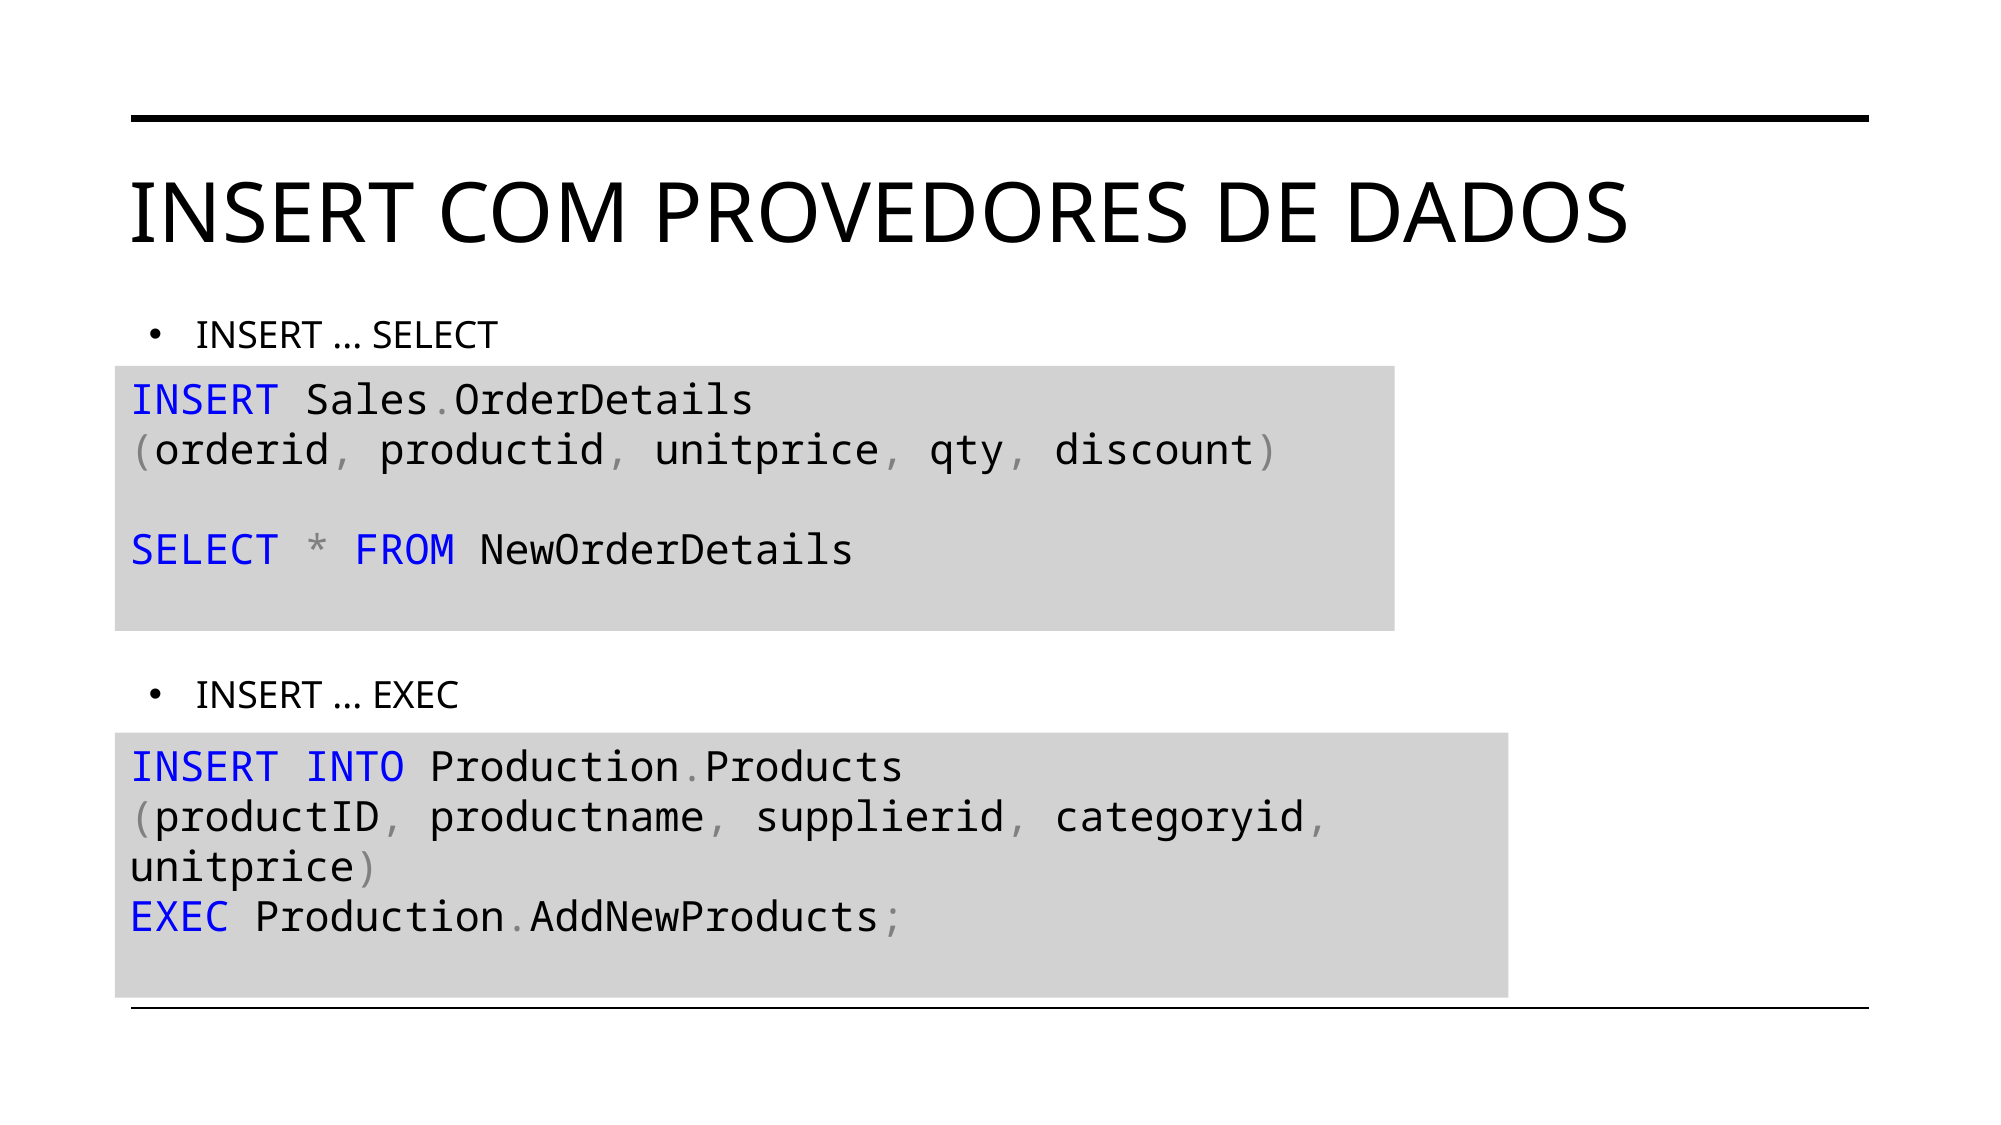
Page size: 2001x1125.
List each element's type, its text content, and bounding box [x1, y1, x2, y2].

text_box INSERT Sales.OrderDetails (orderid, productid, unitprice, qty, discount) SELECT * FROM NewOrderDetails [114, 365, 1395, 631]
title INSERT COM PROVEDORES DE DADOS [114, 151, 1869, 272]
text_box INSERT ... SELECT INSERT ... EXEC [134, 304, 514, 365]
text_box INSERT ... SELECT INSERT ... EXEC [134, 631, 514, 724]
text_box INSERT INTO Production.Products (productID, productname, supplierid, categoryid, unitprice) EXEC Production.AddNewProducts; [114, 732, 1509, 998]
